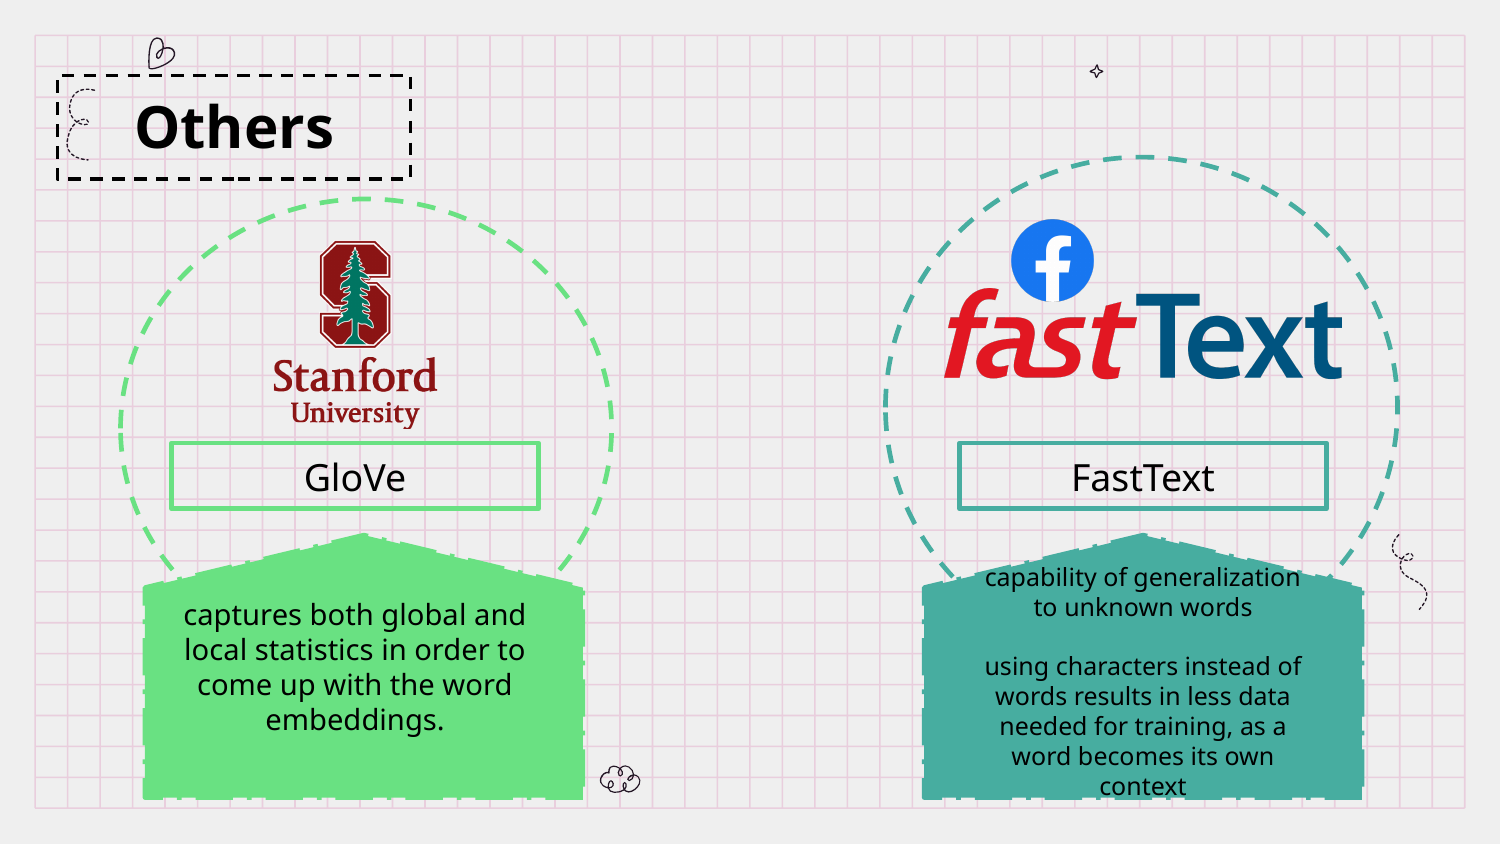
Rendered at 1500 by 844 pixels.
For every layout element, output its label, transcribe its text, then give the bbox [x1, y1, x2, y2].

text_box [885, 156, 1398, 659]
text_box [120, 198, 612, 659]
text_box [923, 534, 1363, 798]
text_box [144, 534, 583, 798]
text_box Others [57, 75, 411, 180]
